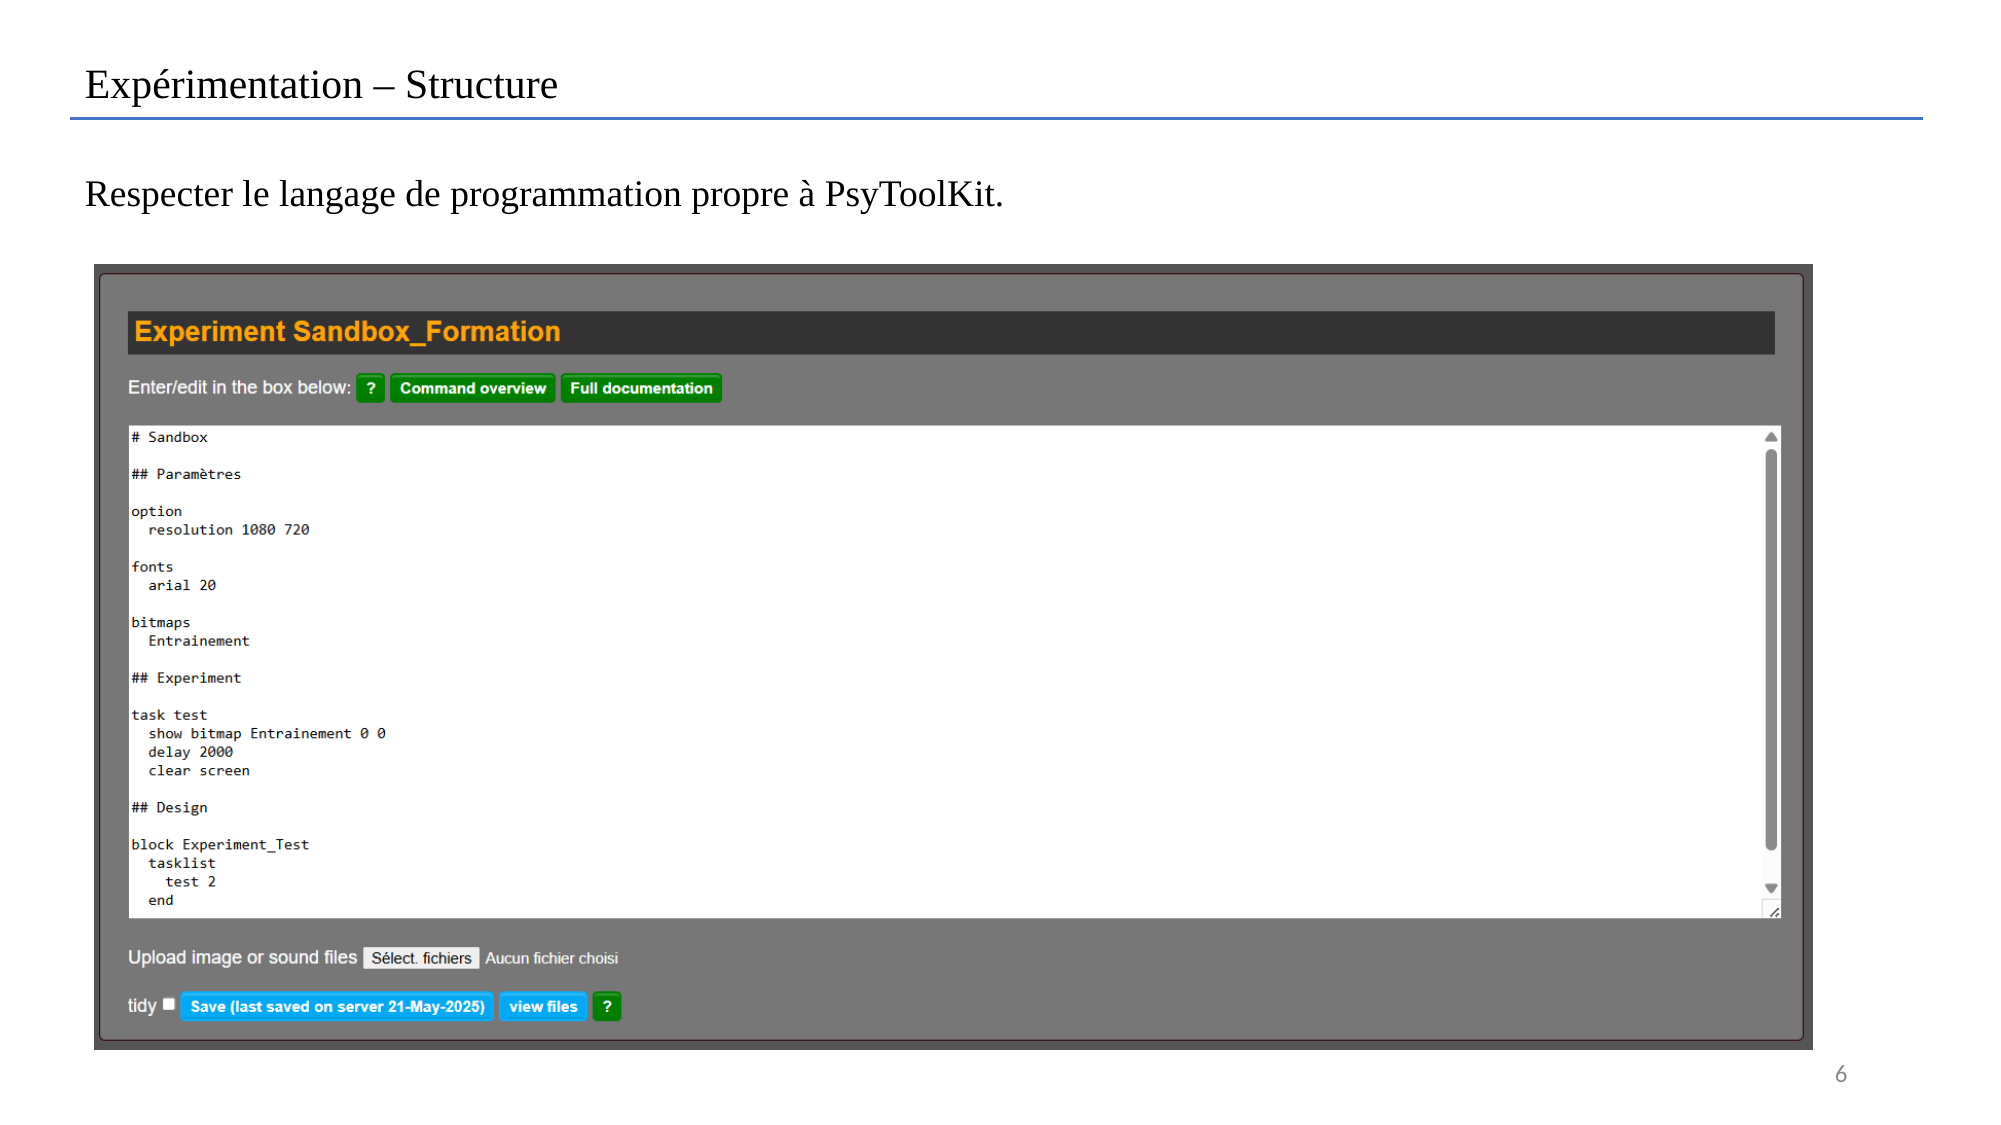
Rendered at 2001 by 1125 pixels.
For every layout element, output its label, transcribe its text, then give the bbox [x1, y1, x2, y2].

text_box Expérimentation – Structure [70, 48, 1924, 114]
picture [94, 264, 1813, 1050]
text_box Respecter le langage de programmation propre à PsyToolKit. [70, 161, 1924, 221]
slide_number 6 [1412, 1042, 1863, 1103]
